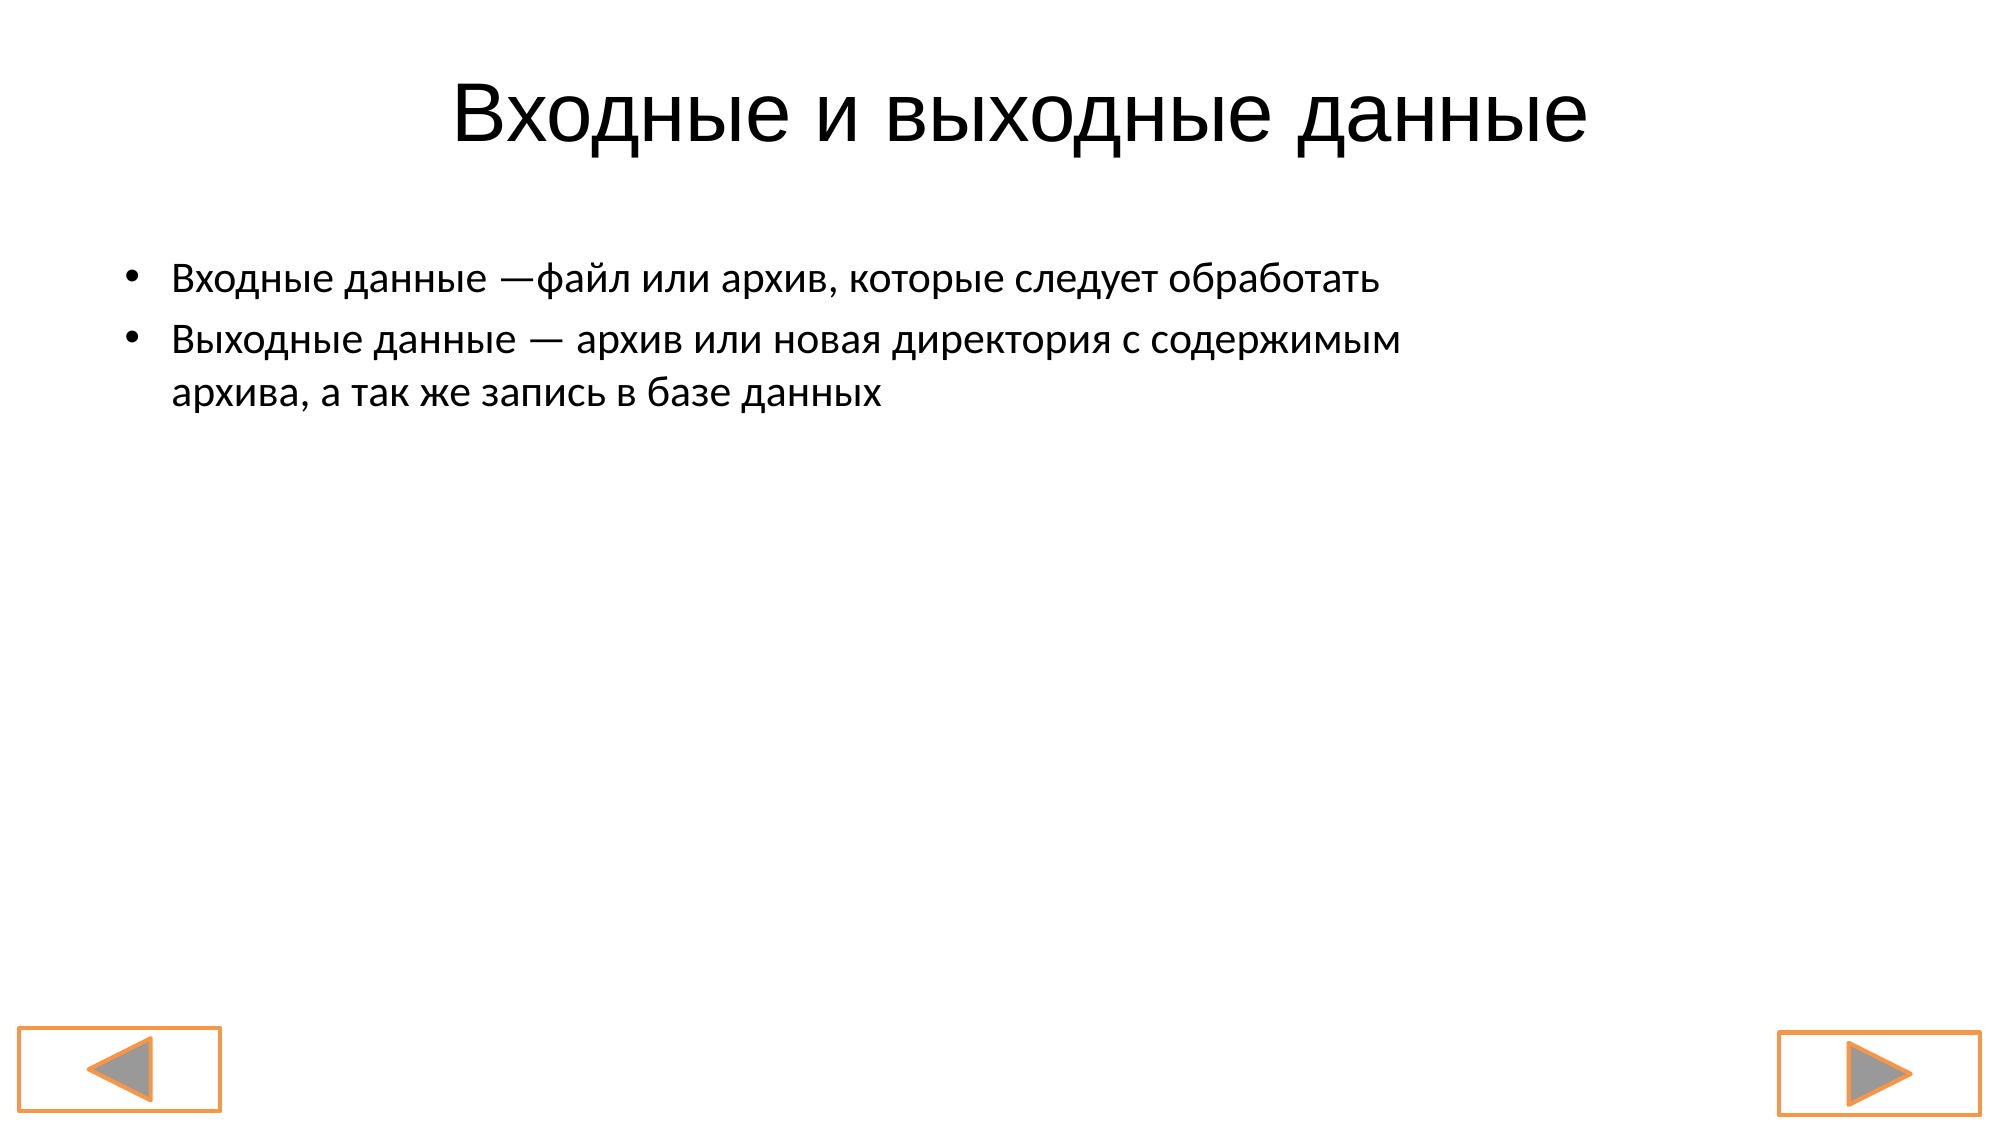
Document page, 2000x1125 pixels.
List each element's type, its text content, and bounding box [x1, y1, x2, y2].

text_box [1777, 1030, 1982, 1117]
list Входные данные —файл или архив, которые следует обработать Выходные данные — архив или новая директория с содержимым архива, а так же запись в базе данных [101, 241, 1520, 492]
text_box [17, 1026, 222, 1113]
title Входные и выходные данные [101, 30, 1941, 186]
